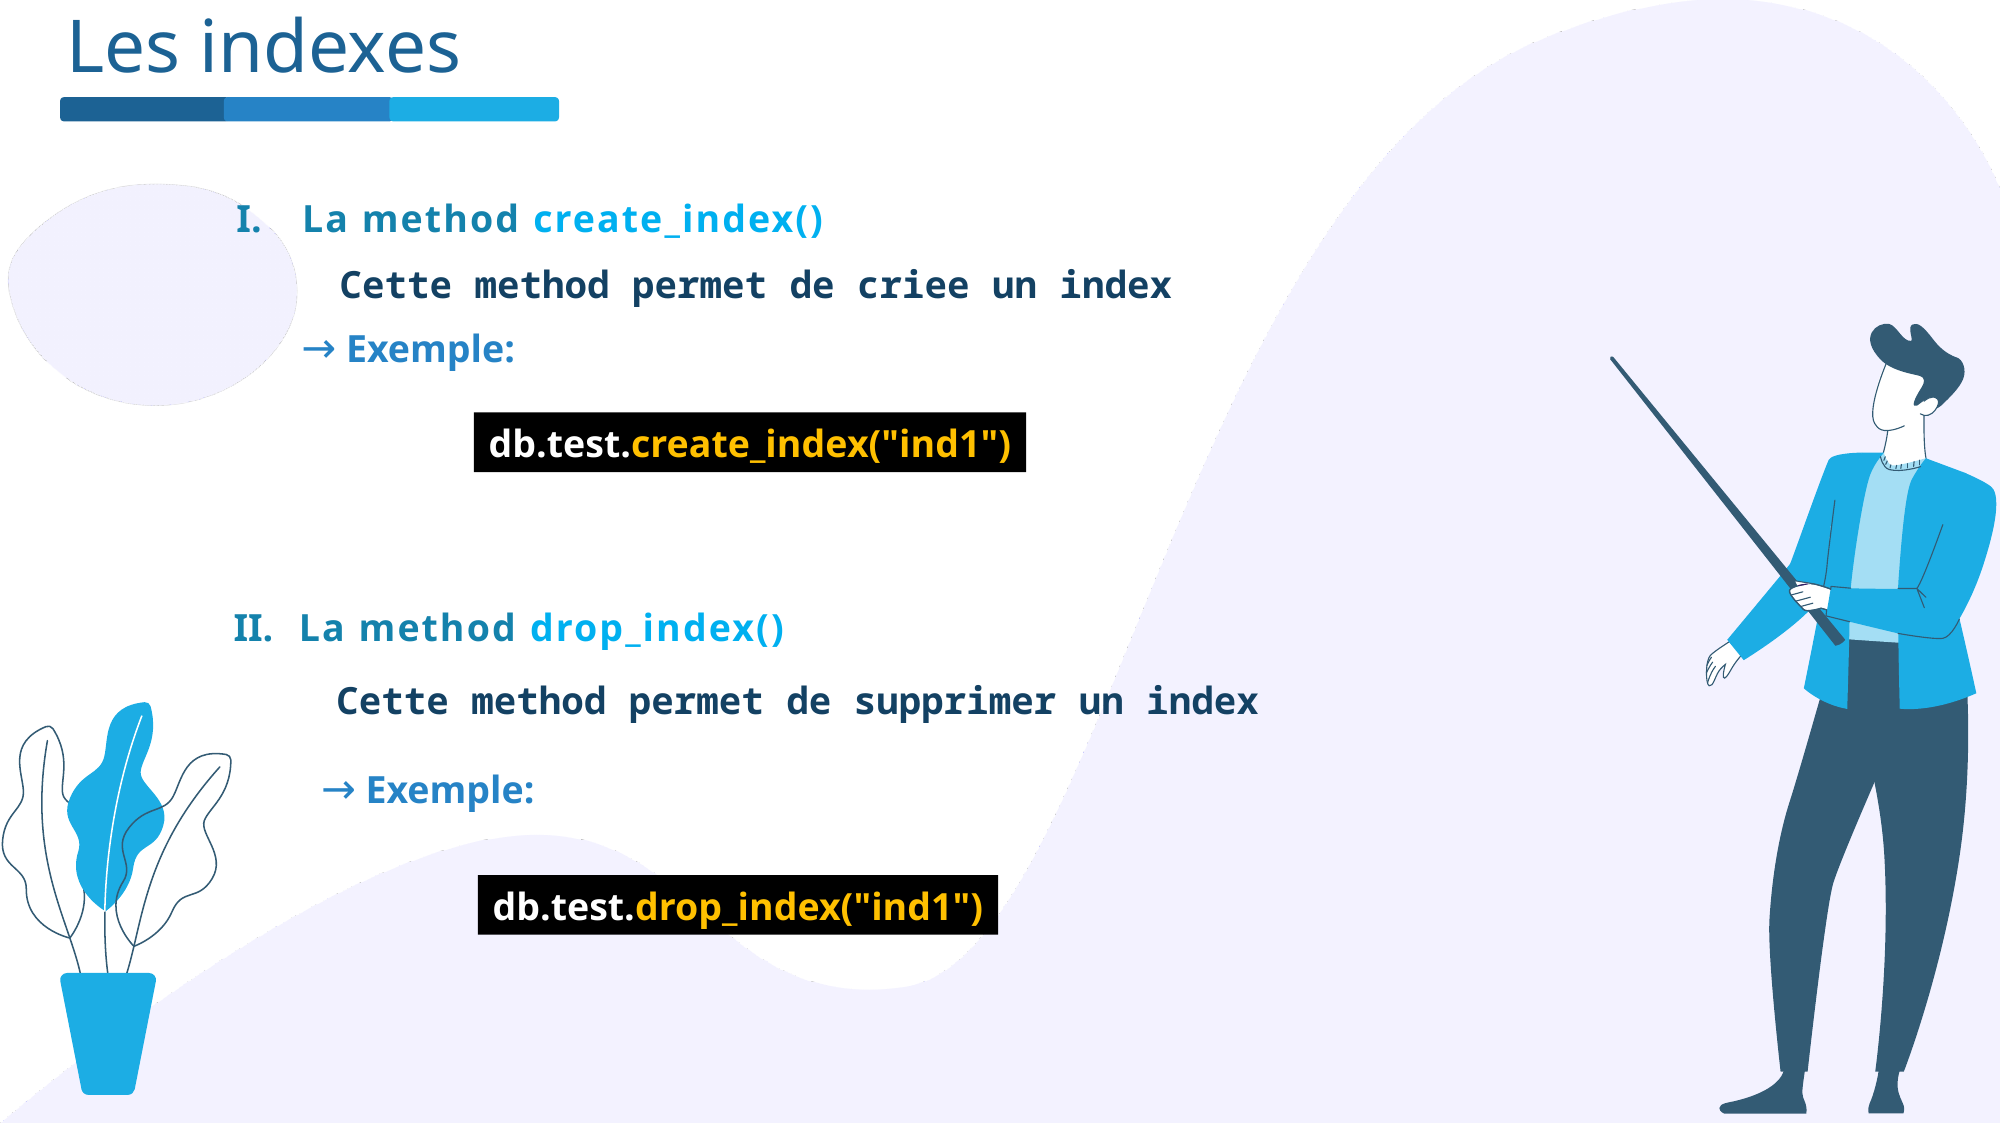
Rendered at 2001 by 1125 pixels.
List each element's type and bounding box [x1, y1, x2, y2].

text_box [2, 702, 231, 1095]
text_box [0, 0, 2000, 1124]
text_box [60, 97, 560, 122]
text_box [1609, 323, 1997, 1114]
